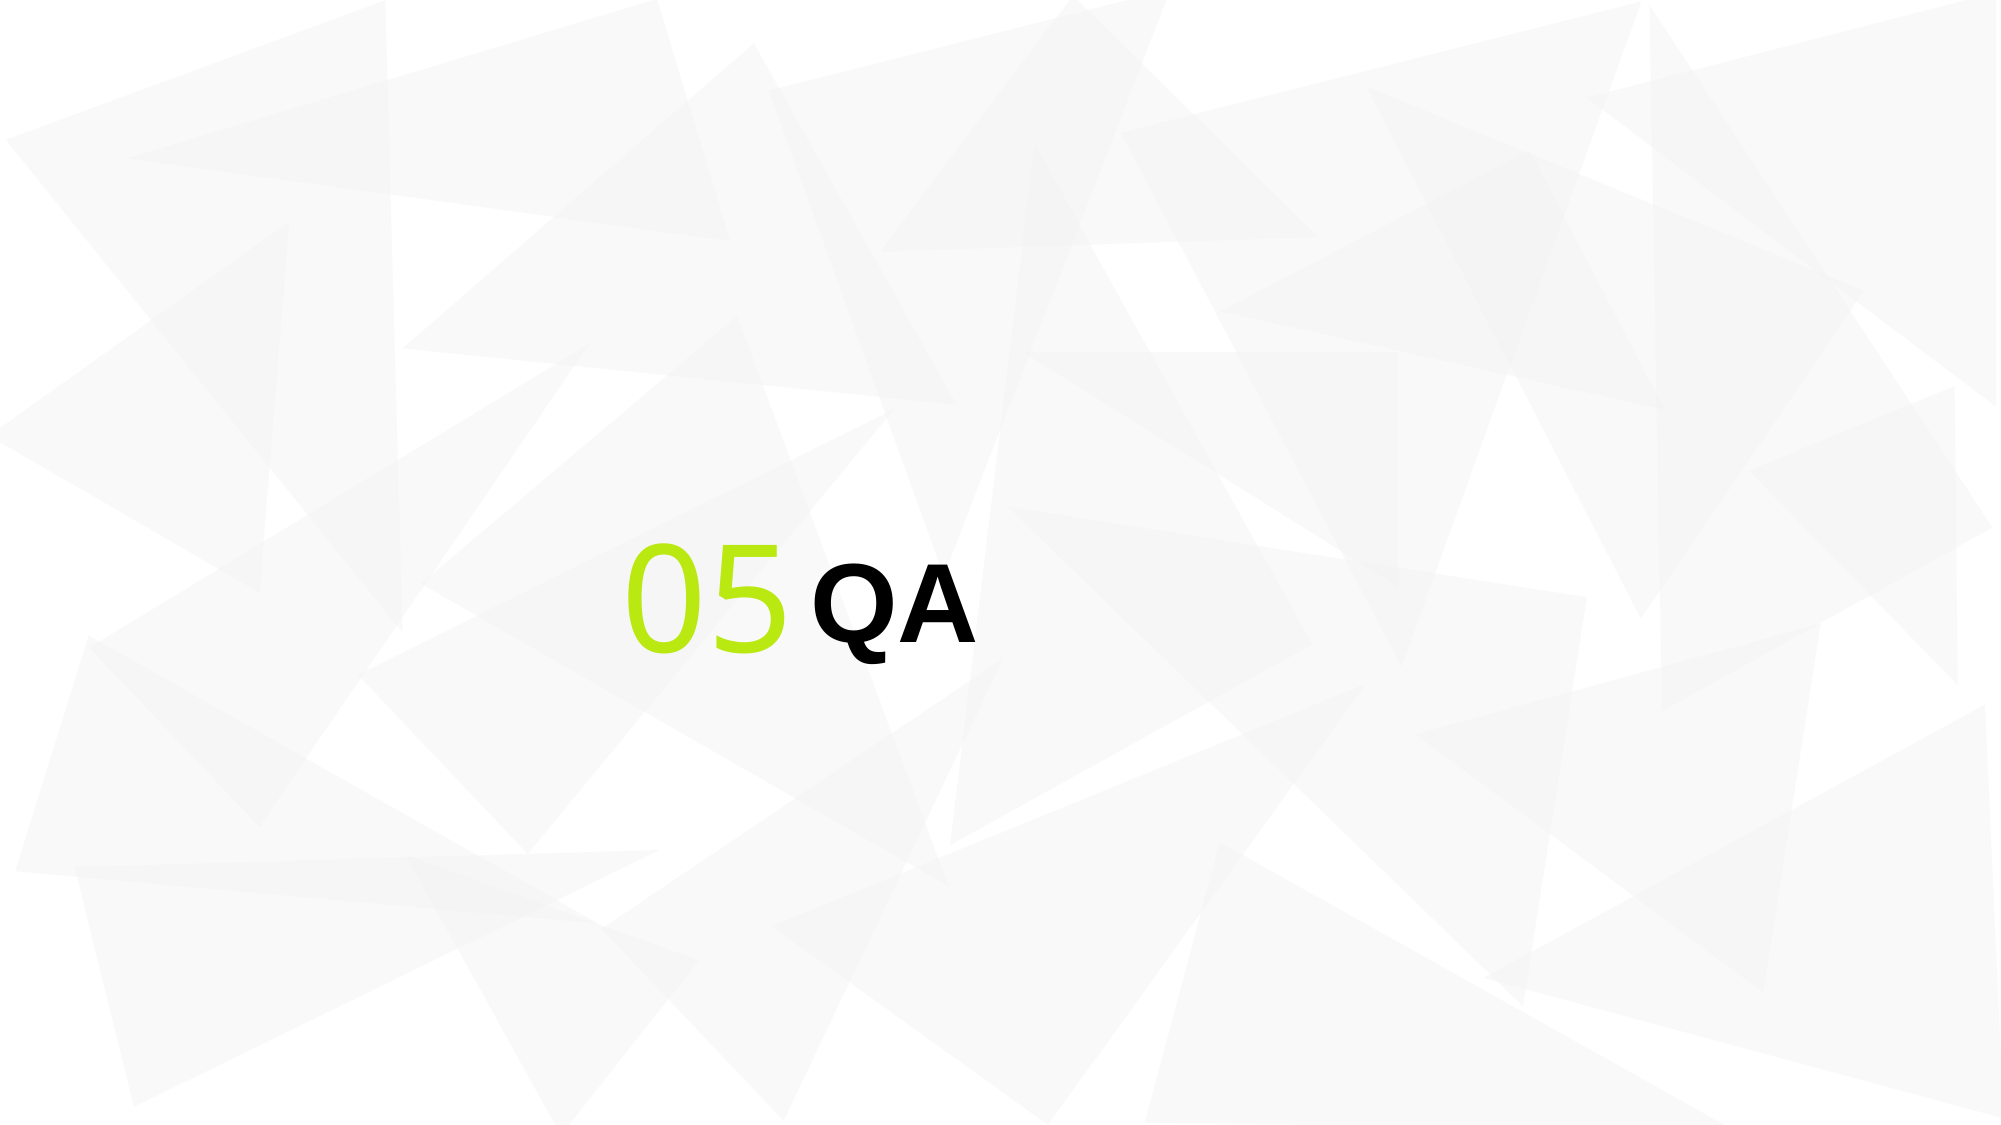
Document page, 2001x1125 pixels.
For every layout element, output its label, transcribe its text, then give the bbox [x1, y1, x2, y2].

text_box 05 [617, 502, 798, 683]
text_box QA [810, 516, 1328, 637]
